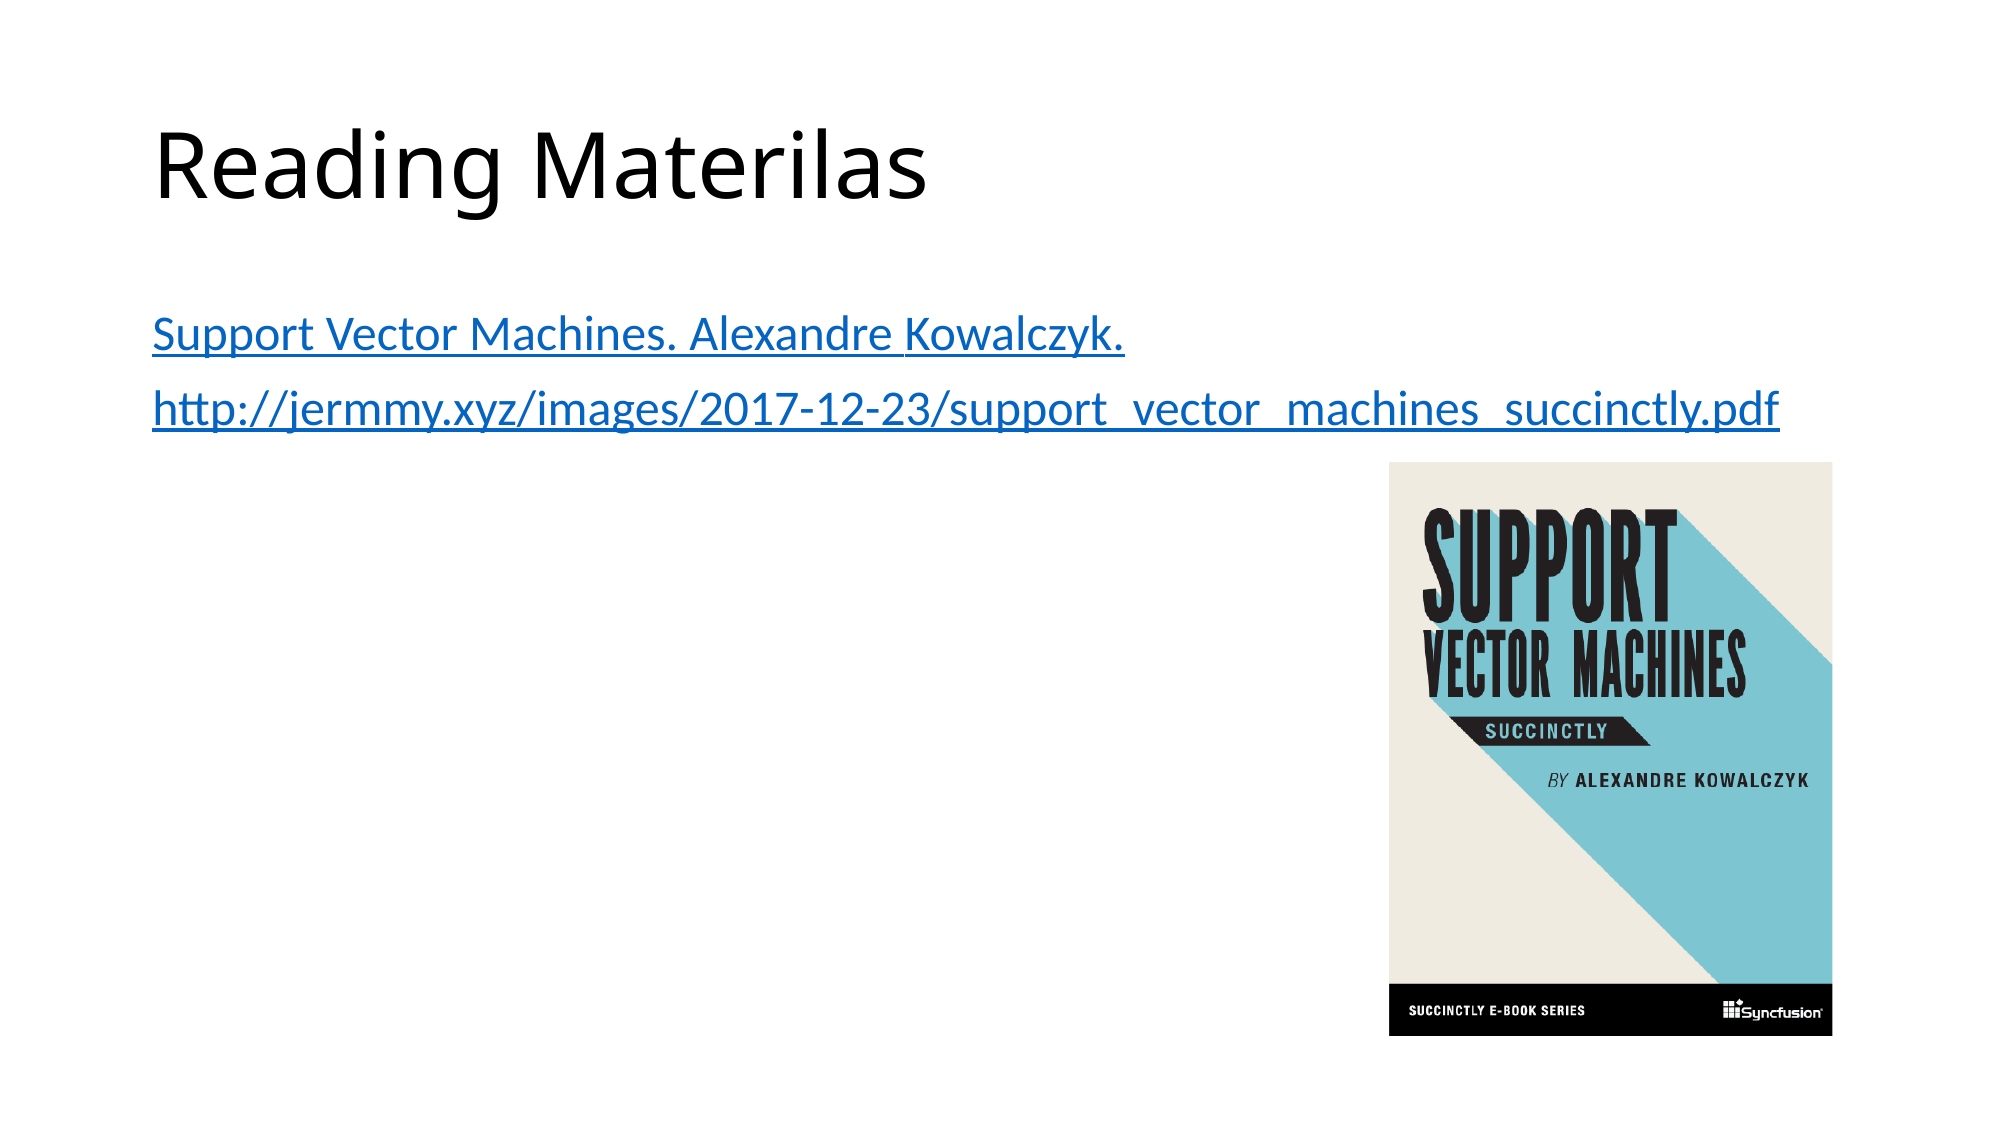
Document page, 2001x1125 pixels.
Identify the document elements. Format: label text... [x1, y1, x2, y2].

picture [1389, 462, 1833, 1036]
title Reading Materilas [137, 59, 1863, 278]
list Support Vector Machines. Alexandre Kowalczyk. http://jermmy.xyz/images/2017-12-23/support_vector_machines_succinctly.pdf [137, 299, 1863, 1014]
